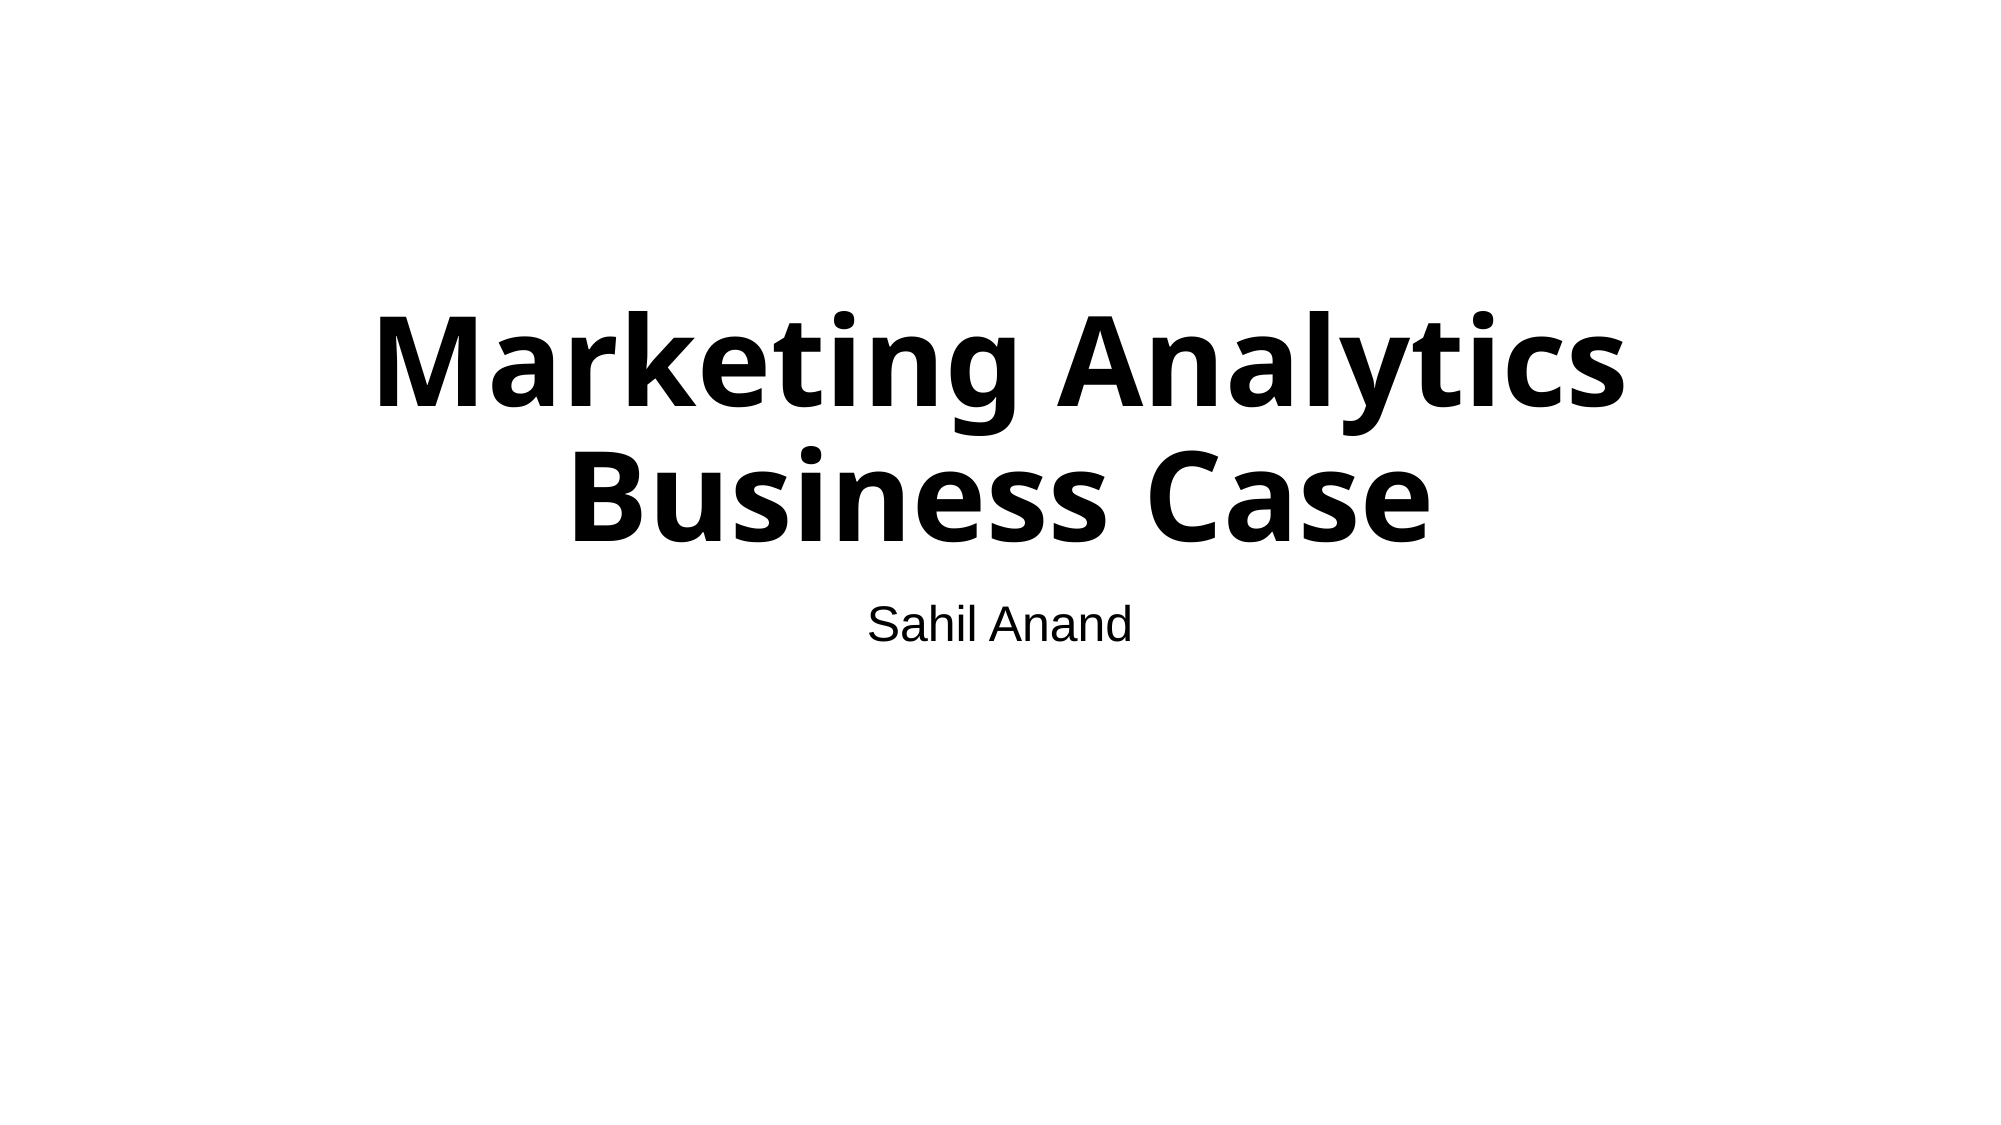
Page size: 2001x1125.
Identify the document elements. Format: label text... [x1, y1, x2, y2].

title Marketing Analytics Business Case [249, 184, 1750, 576]
subtitle Sahil Anand [249, 590, 1750, 863]
